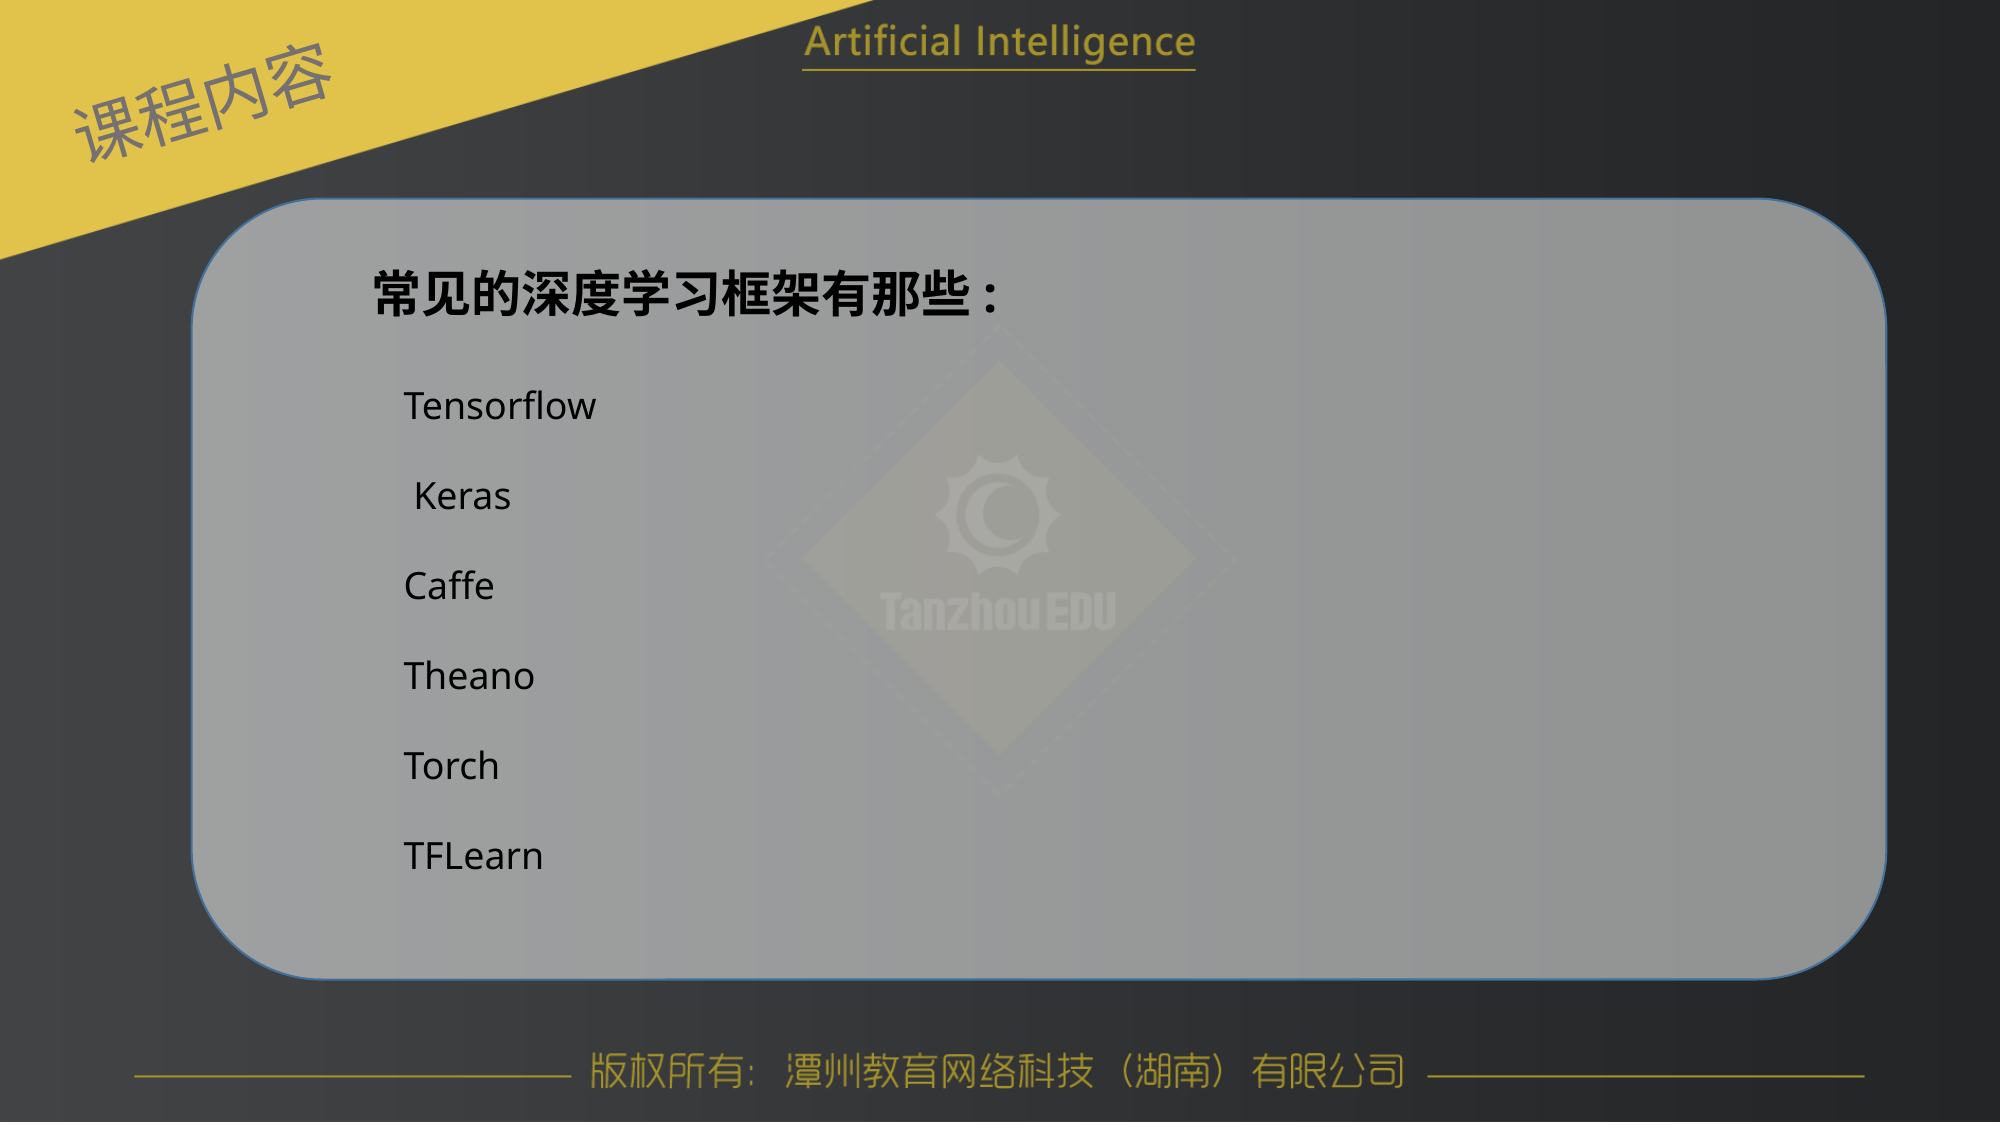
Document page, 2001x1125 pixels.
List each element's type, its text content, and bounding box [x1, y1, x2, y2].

picture [0, 0, 2000, 1122]
text_box 课程内容 [54, 16, 352, 187]
text_box Tensorflow Keras Caffe Theano Torch TFLearn [388, 374, 1684, 884]
text_box 常见的深度学习框架有那些: [356, 254, 1652, 330]
text_box [191, 198, 1887, 980]
